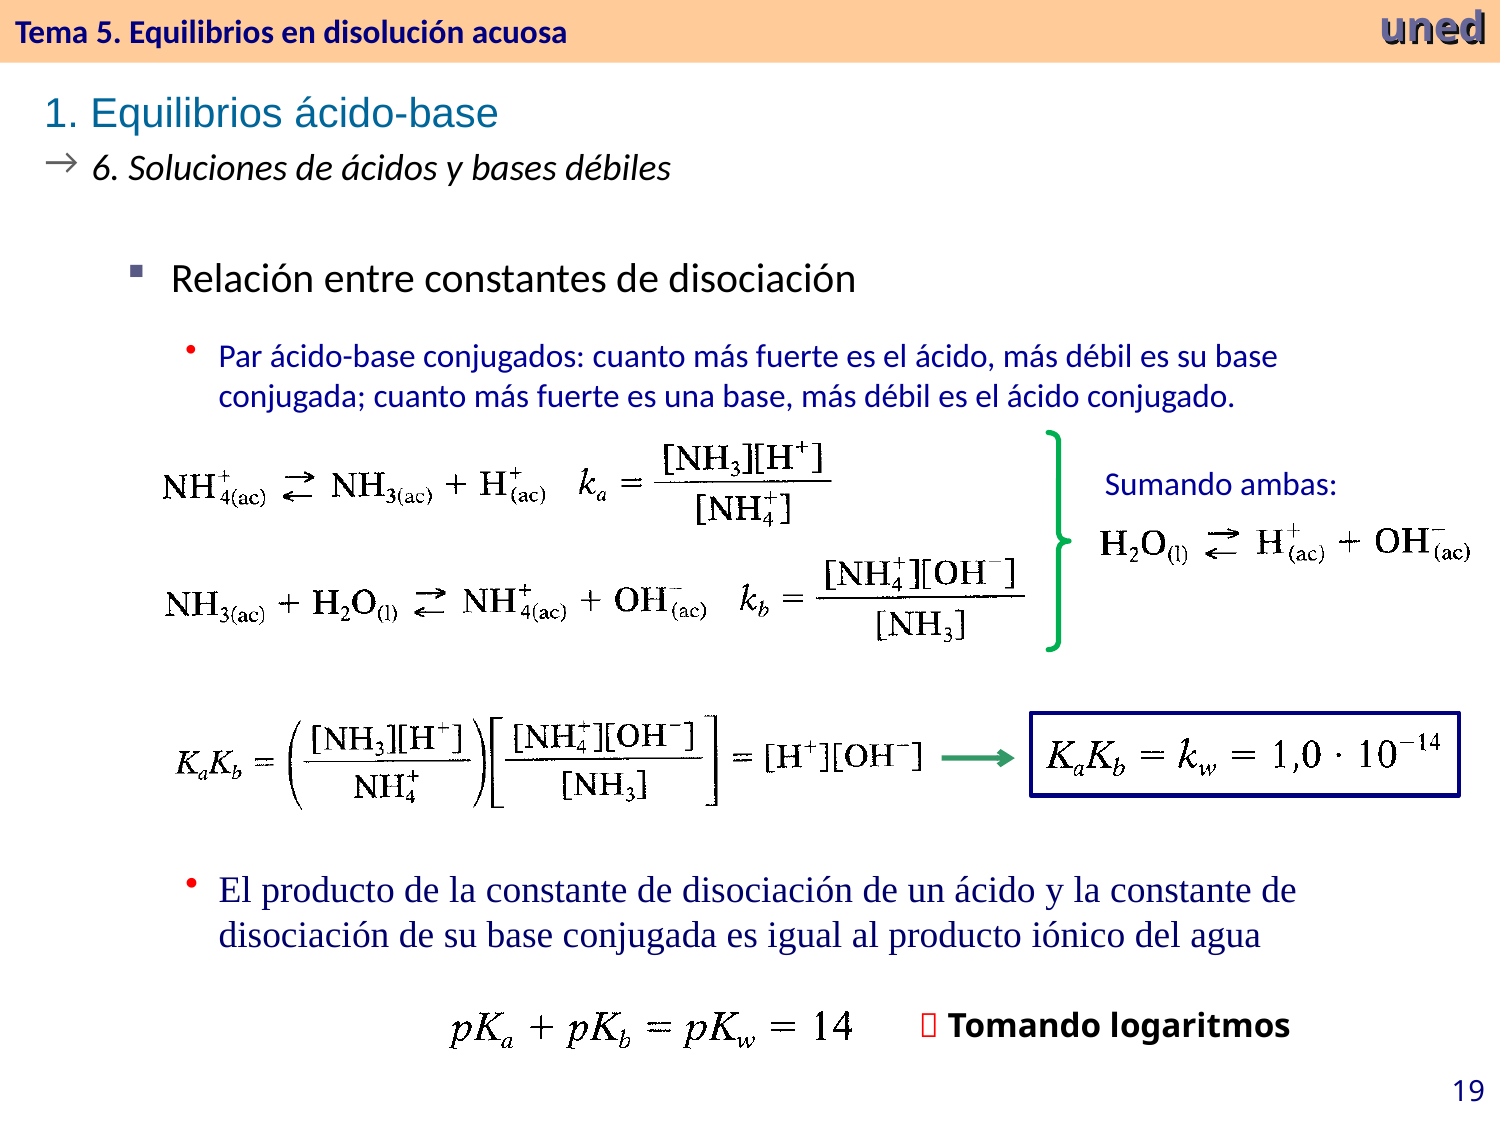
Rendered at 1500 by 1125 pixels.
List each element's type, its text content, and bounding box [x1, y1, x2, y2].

text_box Relación entre constantes de disociación [111, 243, 1435, 309]
text_box Tema 5. Equilibrios en disolución acuosa [0, 0, 1088, 61]
text_box Par ácido-base conjugados: cuanto más fuerte es el ácido, más débil es su base conjugada; cuanto más fuerte es una base, más débil es el ácido conjugado. [170, 326, 1428, 422]
picture [170, 712, 931, 815]
text_box El producto de la constante de disociación de un ácido y la constante de disociación de su base conjugada es igual al producto iónico del agua [170, 857, 1428, 963]
text_box  Tomando logaritmos [904, 997, 1359, 1052]
text_box [1029, 711, 1461, 798]
text_box uned [1364, 0, 1500, 50]
text_box 1. Equilibrios ácido-base [29, 78, 880, 143]
picture [441, 994, 864, 1056]
text_box 19 [1399, 1059, 1500, 1125]
text_box [1048, 432, 1070, 650]
picture [154, 550, 1030, 650]
picture [1040, 728, 1451, 781]
text_box [0, 0, 1500, 63]
text_box 6. Soluciones de ácidos y bases débiles [29, 135, 1282, 196]
text_box Sumando ambas: [1089, 454, 1415, 510]
picture [1089, 514, 1480, 568]
picture [154, 432, 837, 533]
text_box [941, 750, 1015, 766]
